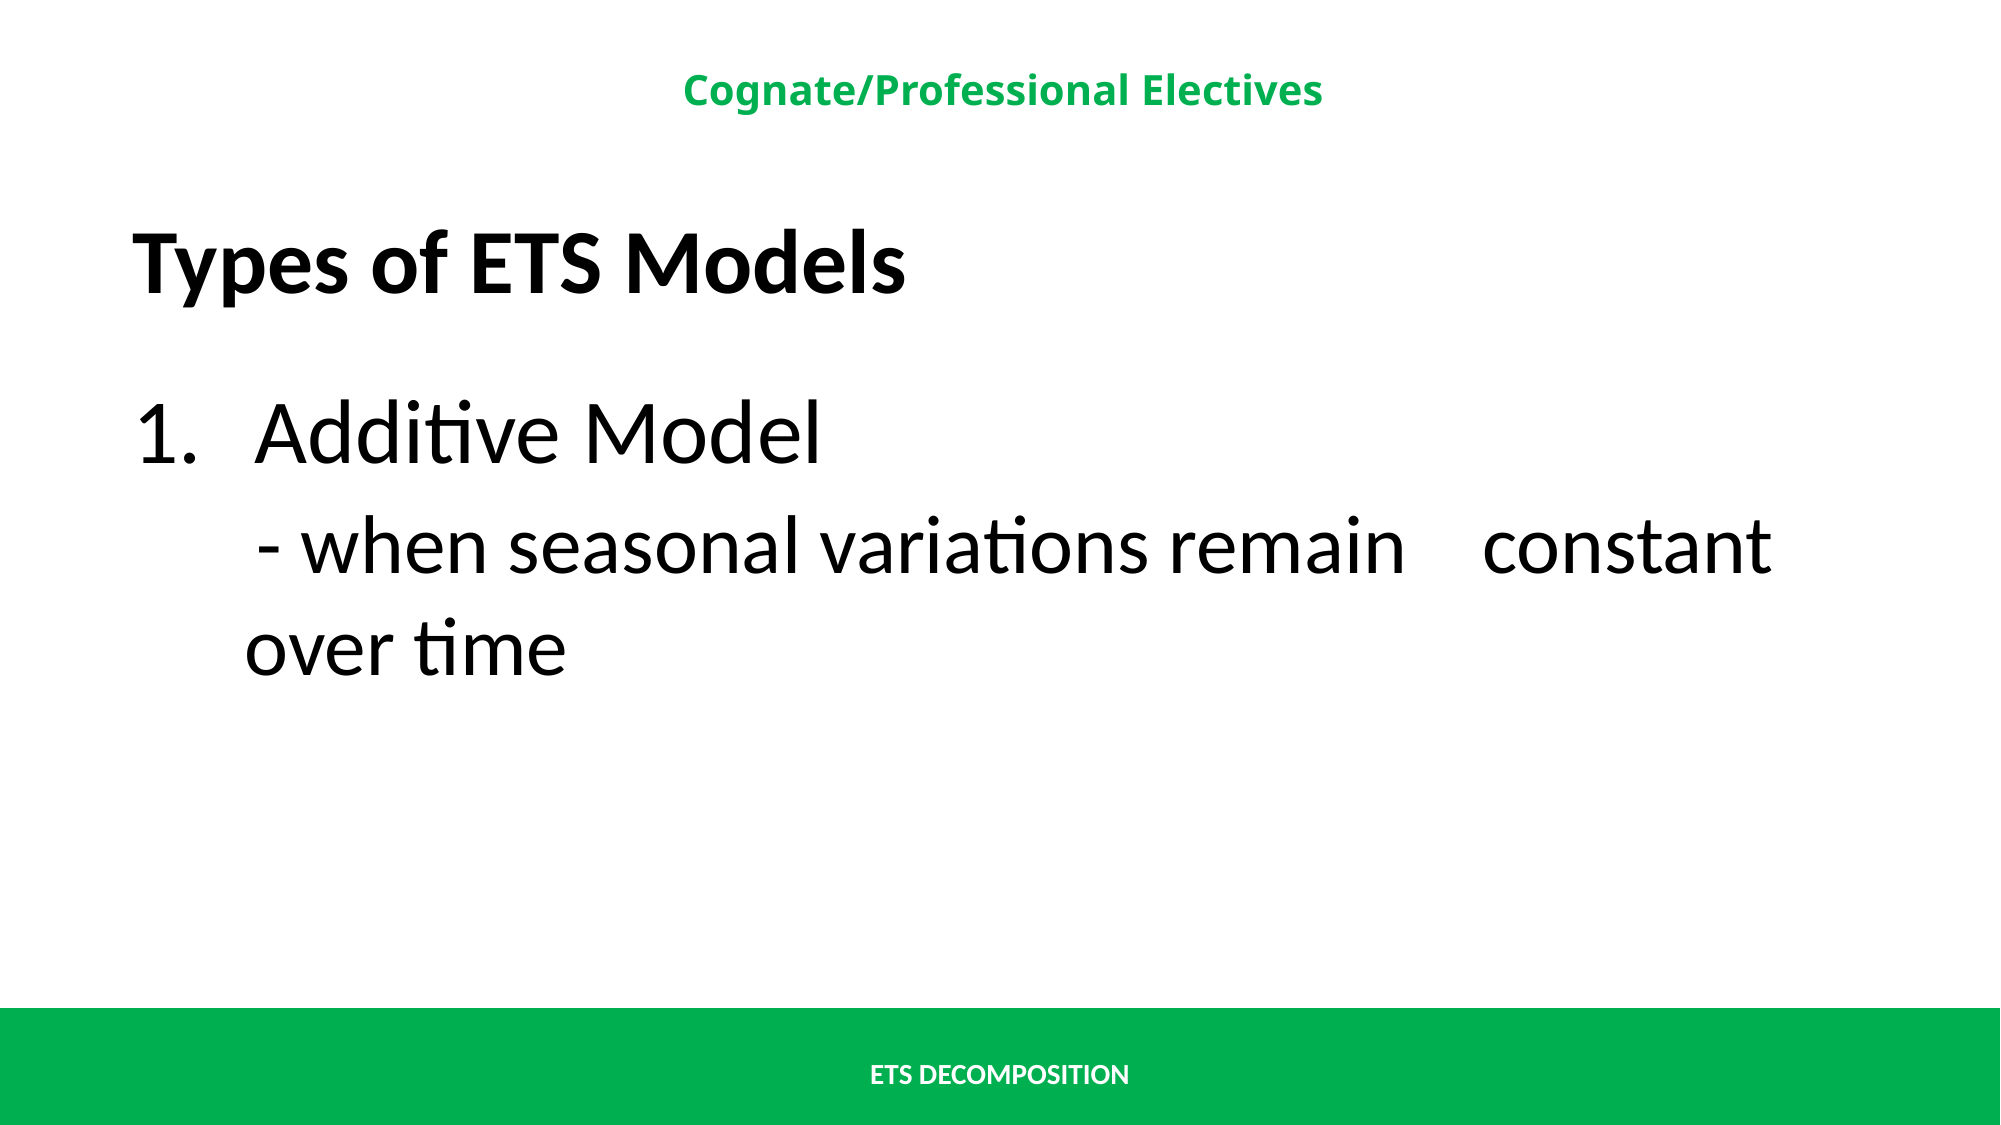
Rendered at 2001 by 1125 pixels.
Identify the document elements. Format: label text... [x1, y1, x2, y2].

text_box Types of ETS Models Additive Model - when seasonal variations remain constant over time [117, 194, 1850, 700]
